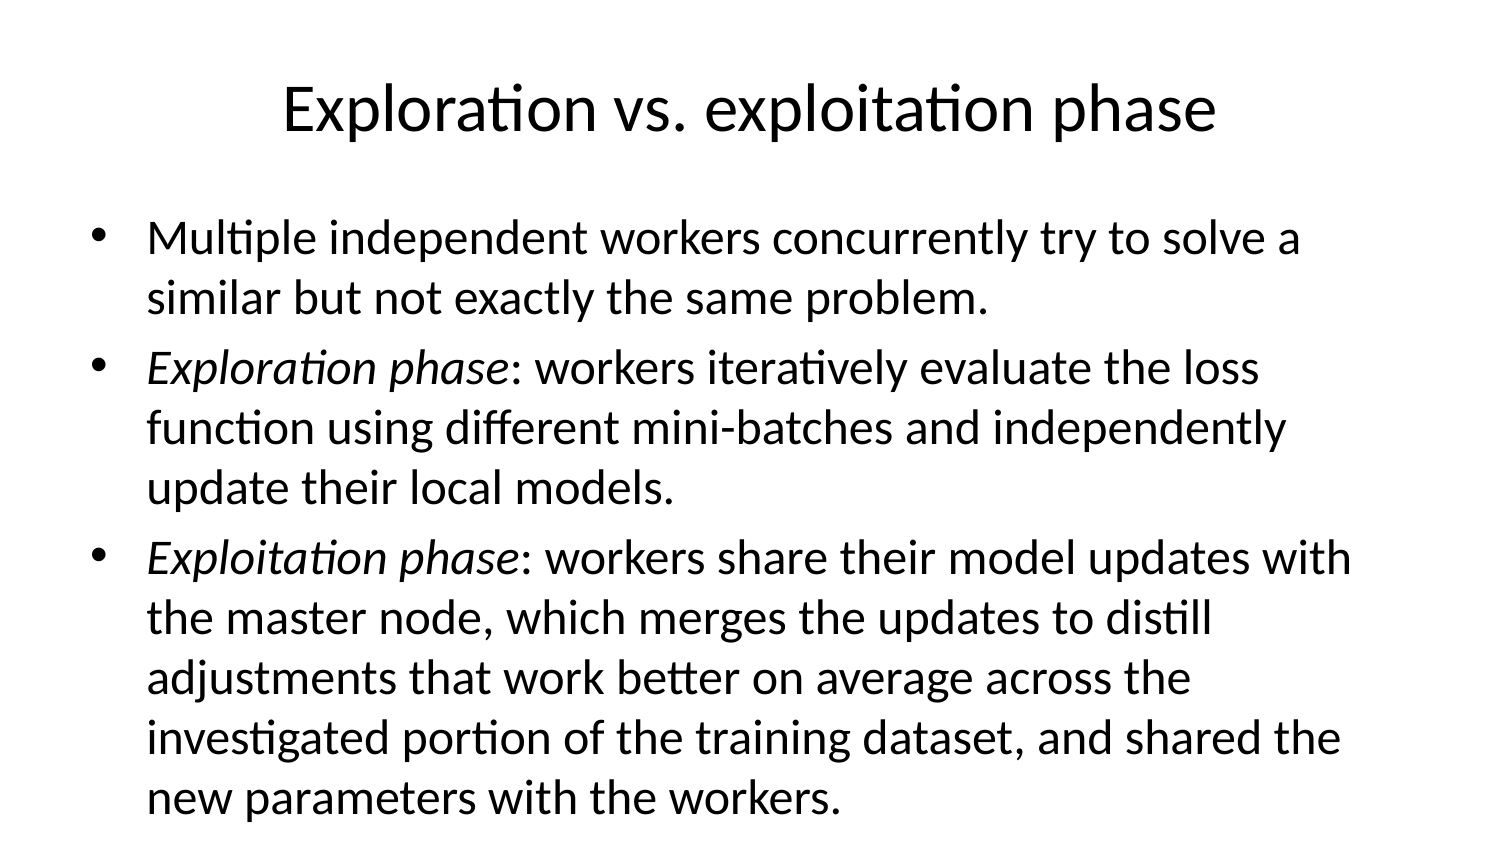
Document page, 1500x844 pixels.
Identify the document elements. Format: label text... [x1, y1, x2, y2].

list Multiple independent workers concurrently try to solve a similar but not exactly the same problem. Exploration phase: workers iteratively evaluate the loss function using different mini-batches and independently update their local models. Exploitation phase: workers share their model updates with the master node, which merges the updates to distill adjustments that work better on average across the investigated portion of the training dataset, and shared the new parameters with the workers. [75, 196, 1425, 754]
title Exploration vs. exploitation phase [75, 33, 1425, 175]
